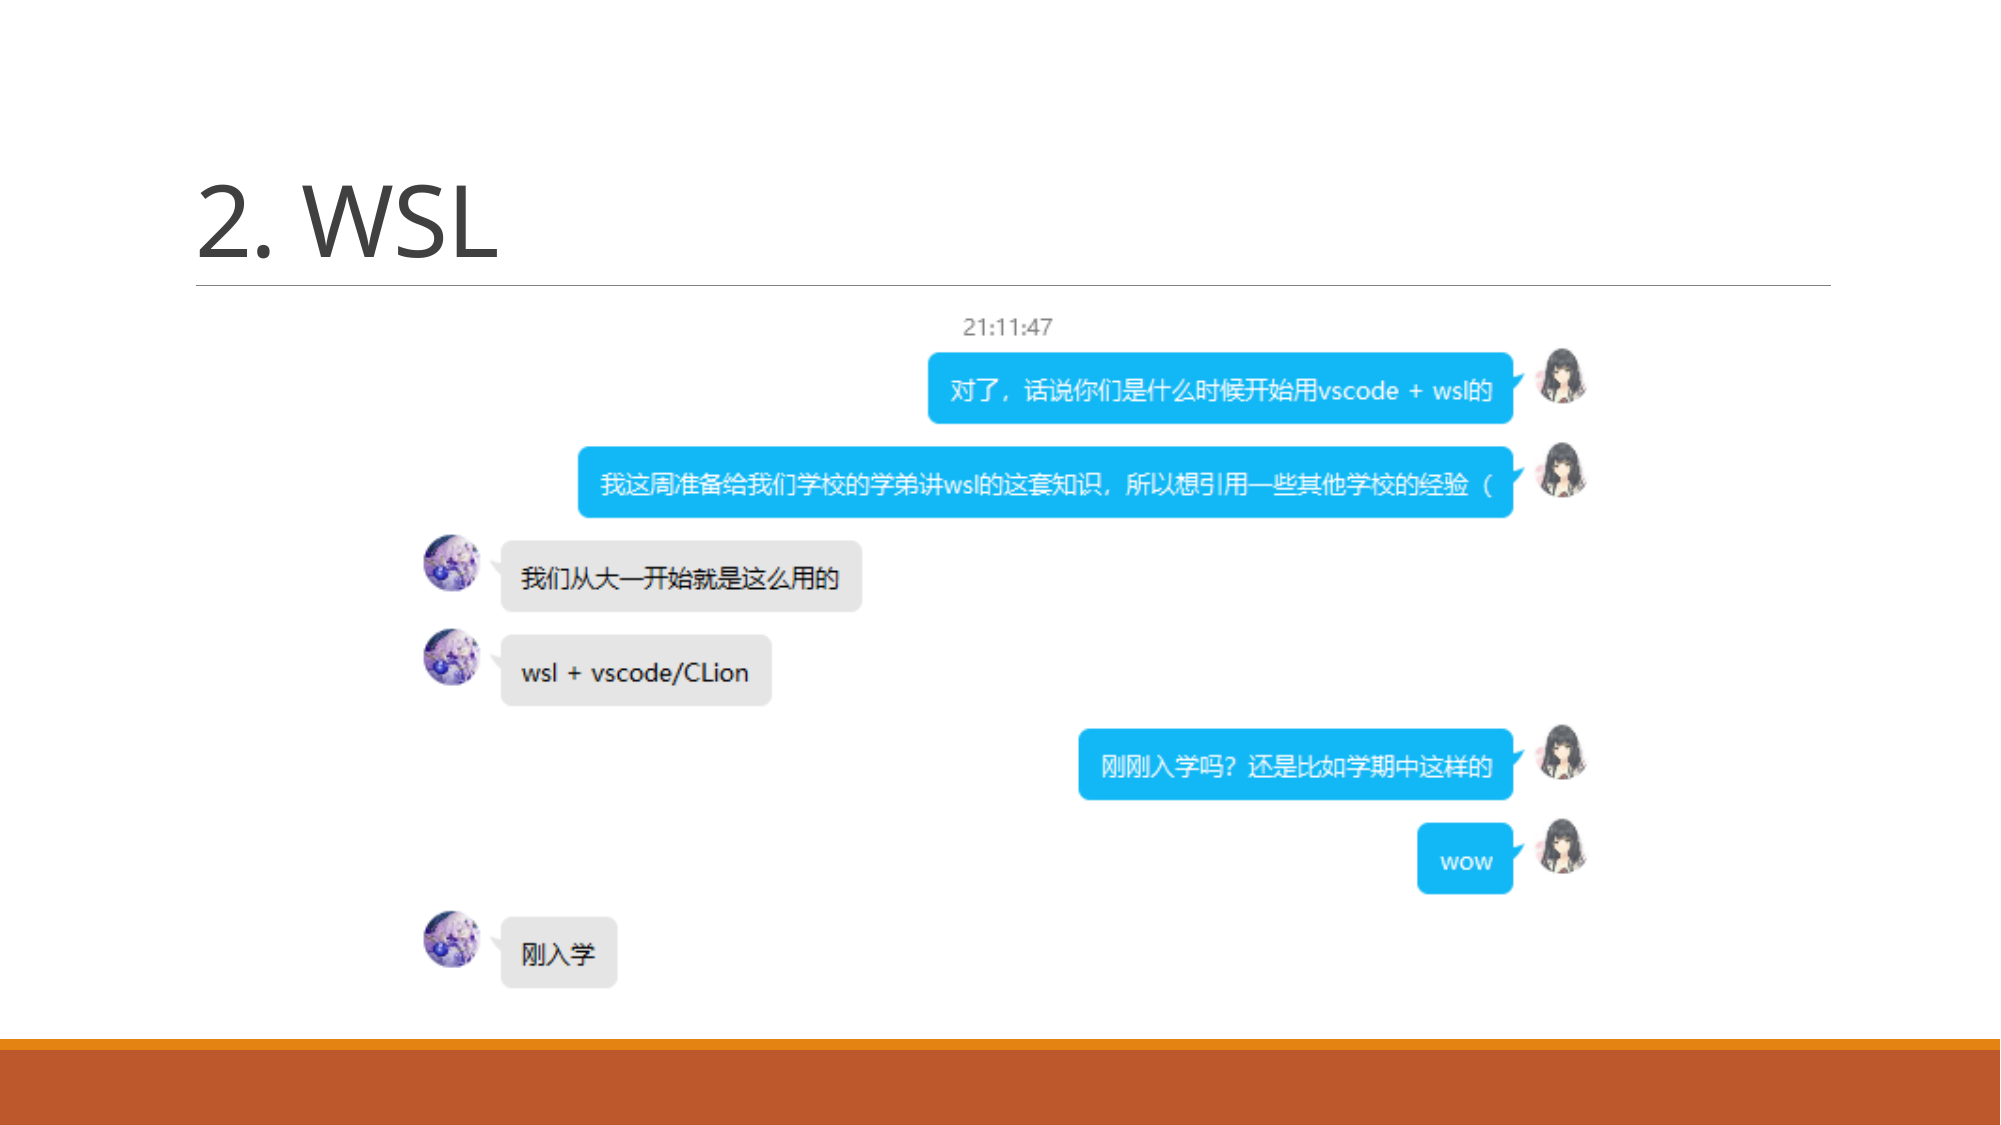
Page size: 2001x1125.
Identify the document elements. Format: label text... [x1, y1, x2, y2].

picture [411, 302, 1589, 1001]
title 2. WSL [180, 47, 1830, 285]
